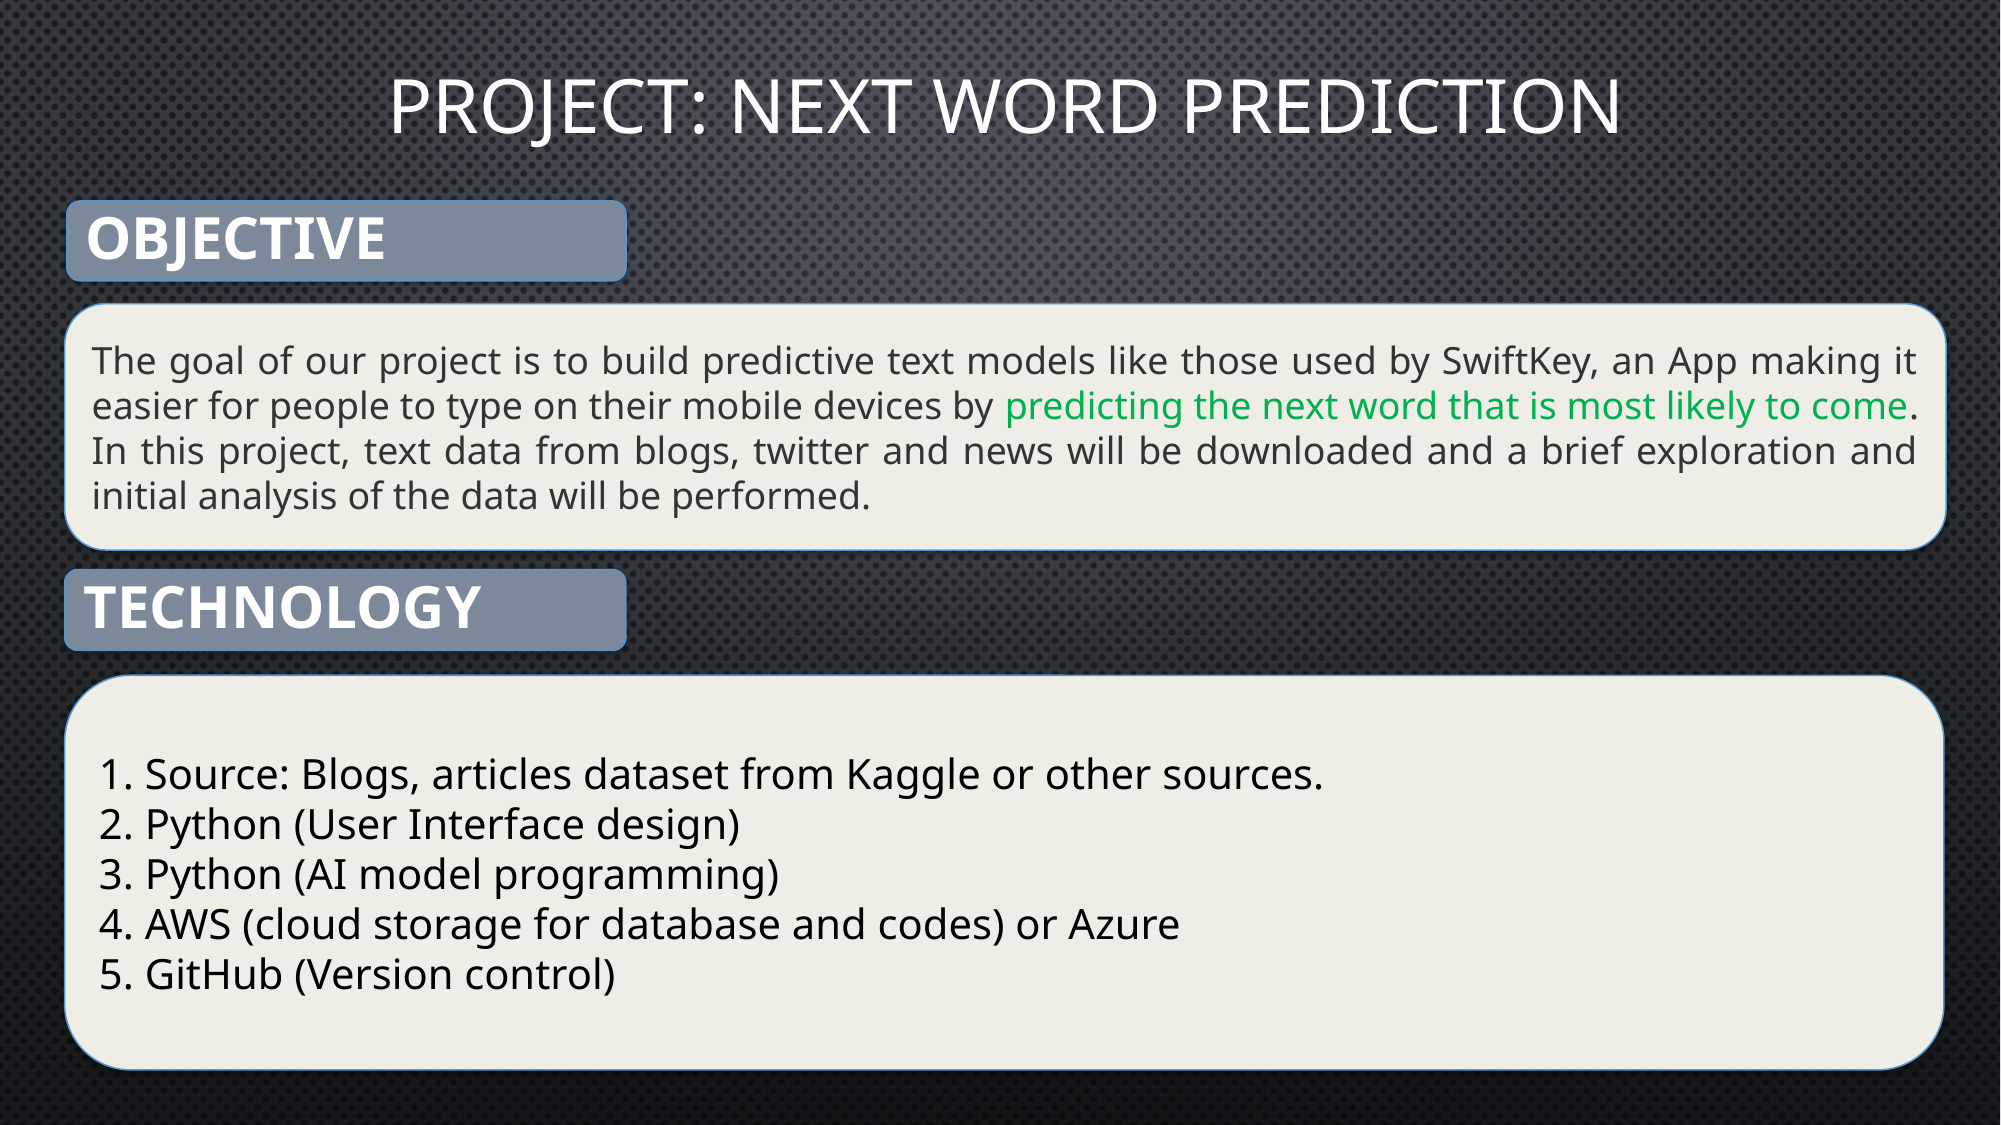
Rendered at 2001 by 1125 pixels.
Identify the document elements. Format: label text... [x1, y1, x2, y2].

title Project: Next Word Prediction [66, 44, 1947, 174]
text_box OBJECTIVE [66, 200, 627, 281]
text_box The goal of our project is to build predictive text models like those used by SwiftKey, an App making it easier for people to type on their mobile devices by predicting the next word that is most likely to come. In this project, text data from blogs, twitter and news will be downloaded and a brief exploration and initial analysis of the data will be performed. [64, 303, 1947, 551]
text_box TECHNOLOGY [64, 569, 626, 651]
text_box 1. Source: Blogs, articles dataset from Kaggle or other sources. 2. Python (User Interface design) 3. Python (AI model programming) 4. AWS (cloud storage for database and codes) or Azure 5. GitHub (Version control) [64, 675, 1944, 1070]
